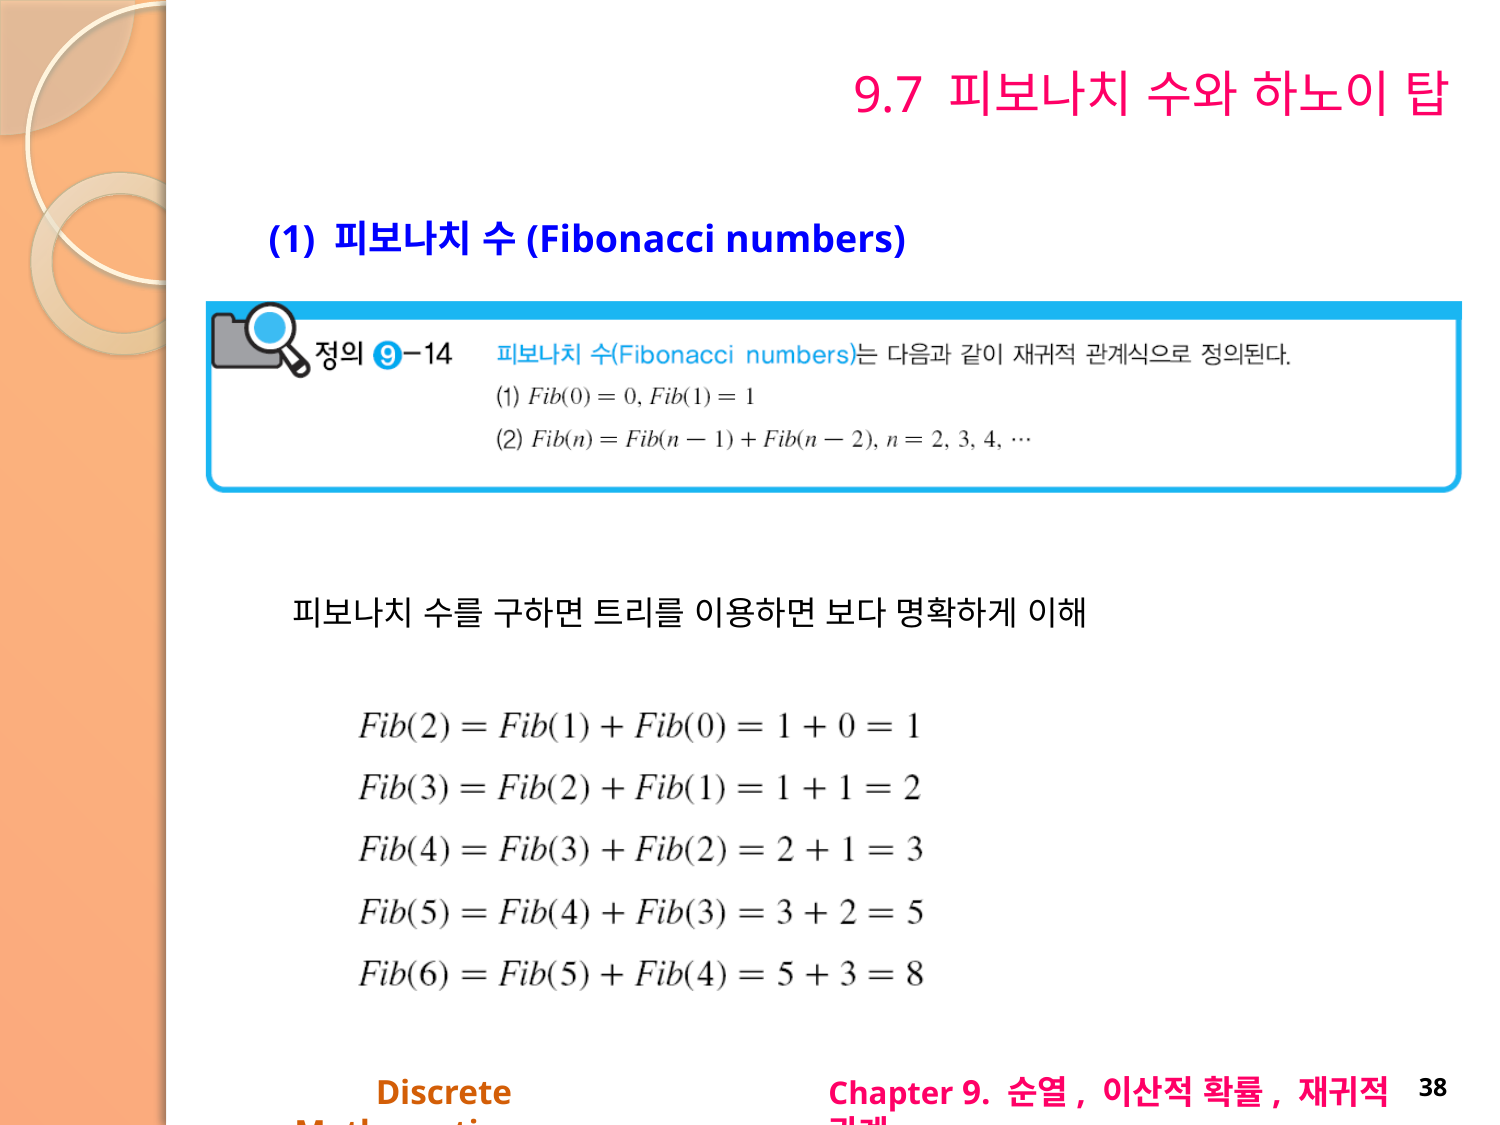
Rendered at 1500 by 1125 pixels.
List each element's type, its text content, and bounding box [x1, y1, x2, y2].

text_box Chapter 9. 순열, 이산적 확률, 재귀적 관계 [813, 1063, 1436, 1125]
picture [195, 287, 1473, 507]
text_box Discrete Mathematics [172, 1063, 528, 1125]
text_box 피보나치 수를 구하면 트리를 이용하면 보다 명확하게 이해 [277, 584, 1412, 640]
text_box (1) 피보나치 수(Fibonacci numbers) [253, 207, 963, 268]
picture [241, 680, 1261, 1012]
slide_number 38 [1382, 1071, 1484, 1114]
title 9.7 피보나치 수와 하노이 탑 [235, 45, 1466, 141]
